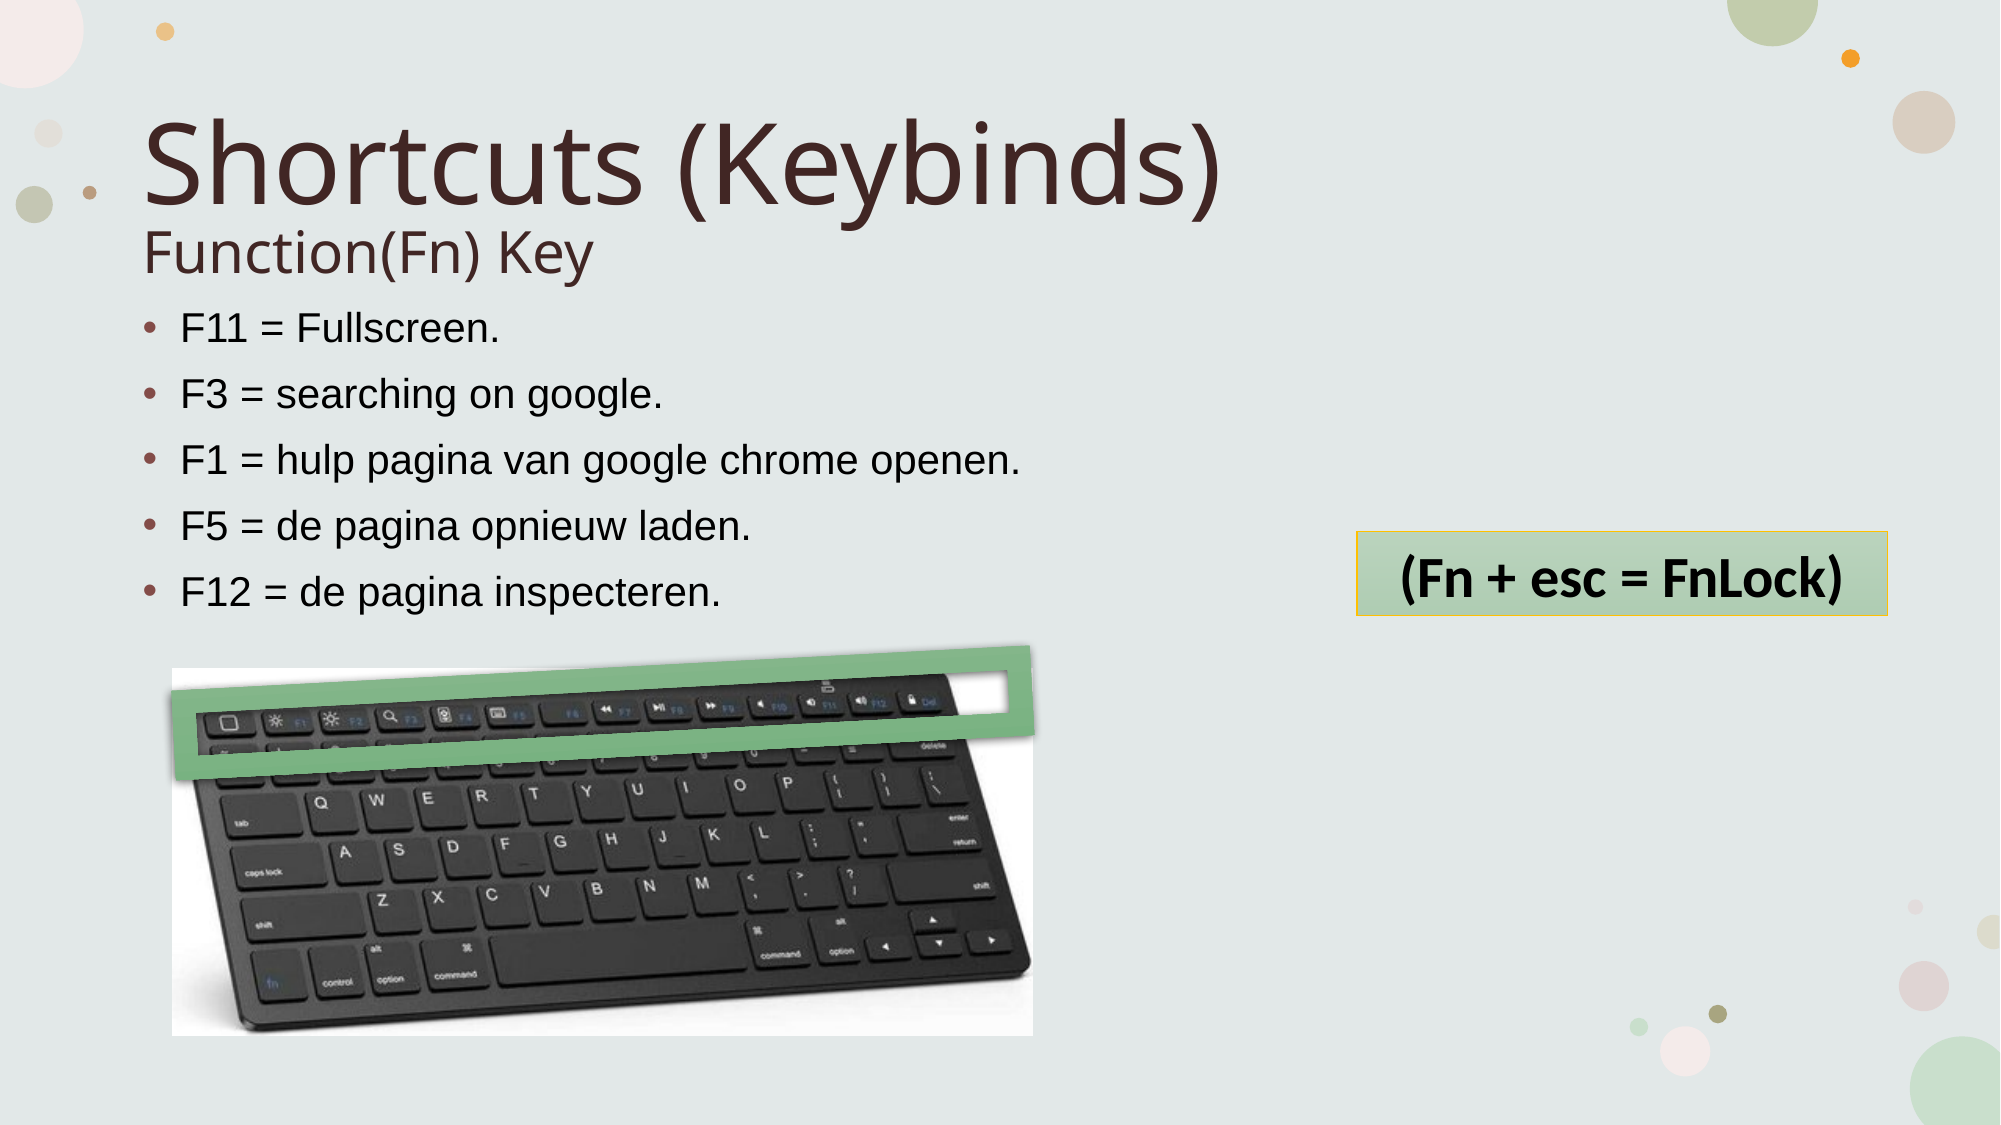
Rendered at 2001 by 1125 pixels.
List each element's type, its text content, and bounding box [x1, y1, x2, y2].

text_box Function(Fn) Key [127, 145, 1877, 364]
text_box [603, 645, 1031, 668]
list F11 = Fullscreen. F3 = searching on google. F1 = hulp pagina van google chrome openen. F5 = de pagina opnieuw laden. F12 = de pagina inspecteren. [127, 364, 1877, 1014]
picture [172, 668, 1033, 1036]
text_box (Fn + esc = FnLock) [1356, 531, 1888, 616]
title Shortcuts (Keybinds) [127, 59, 1877, 145]
